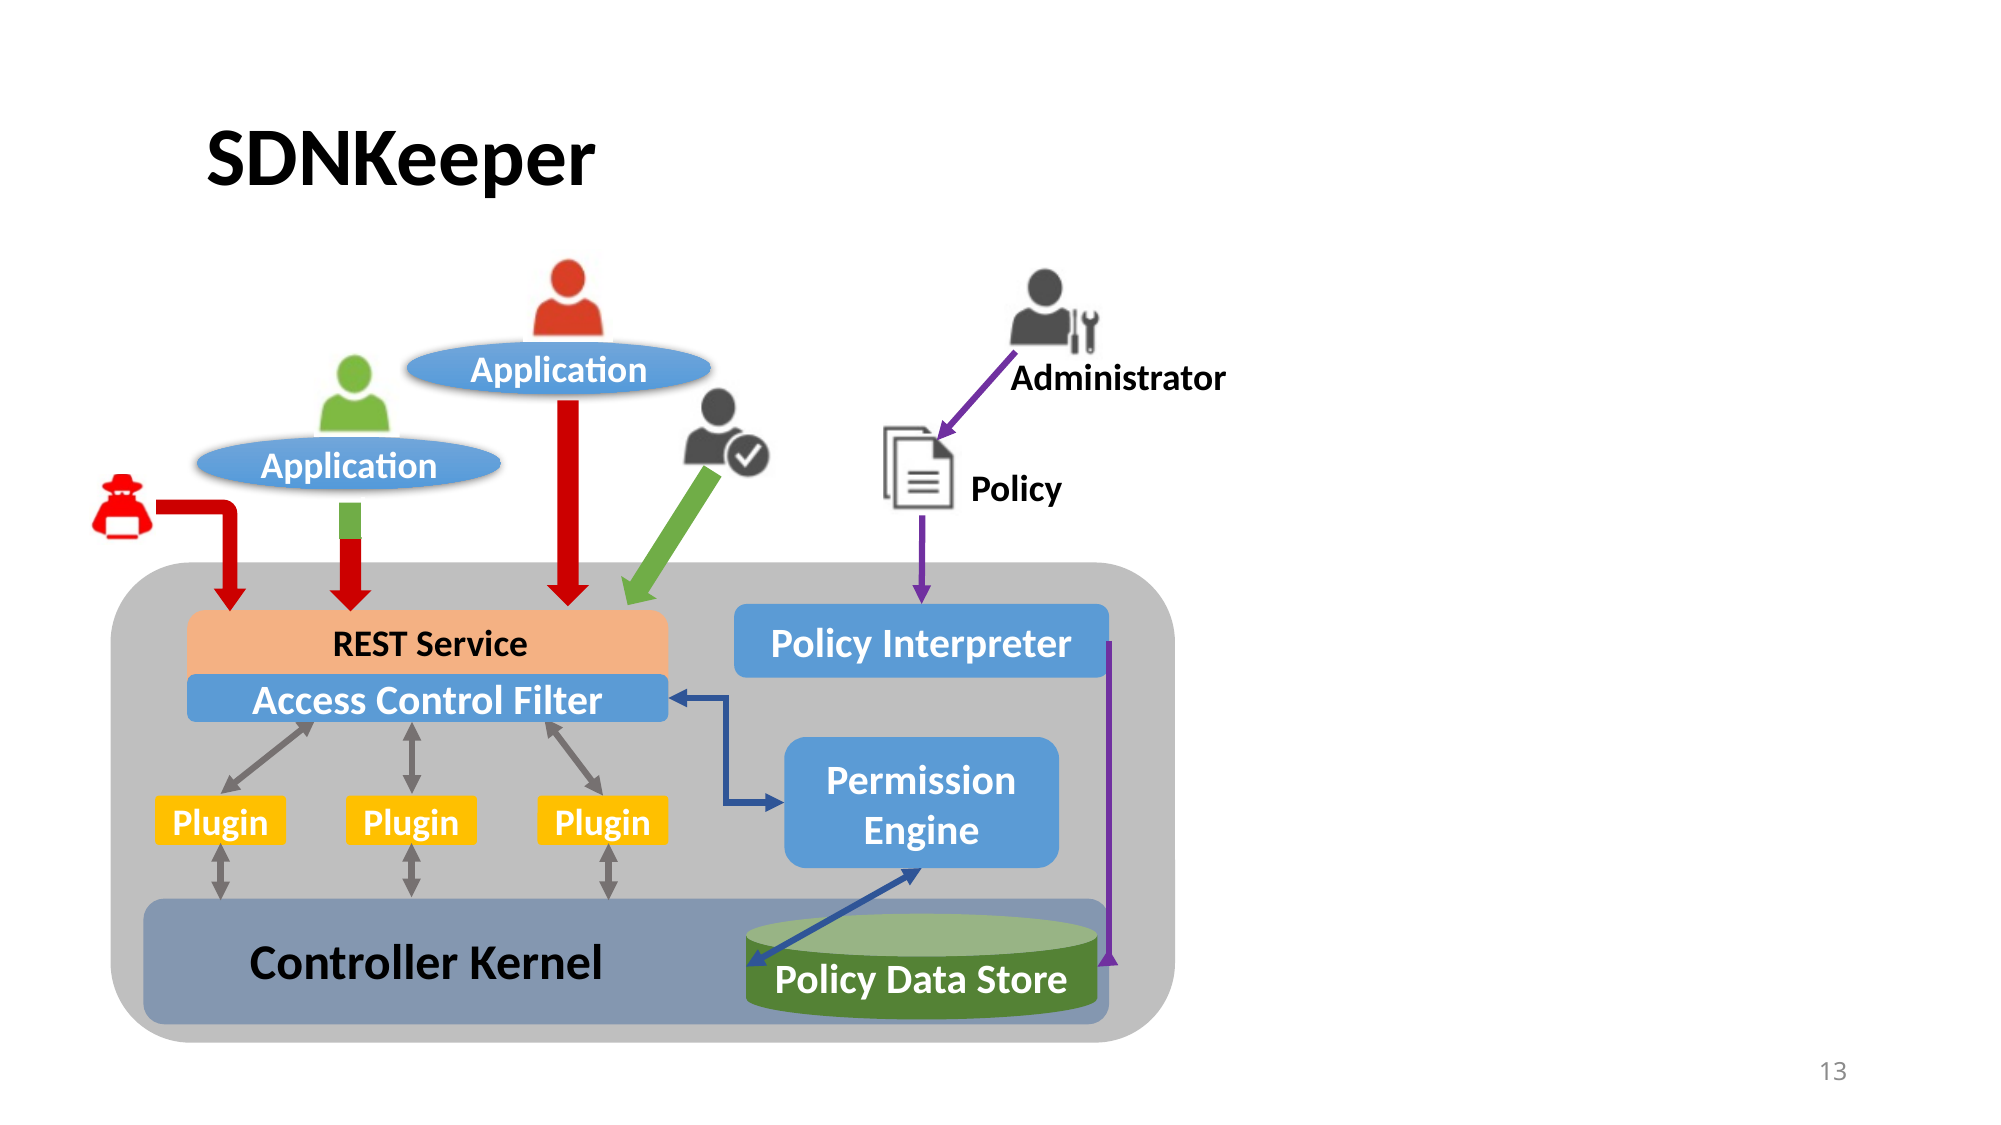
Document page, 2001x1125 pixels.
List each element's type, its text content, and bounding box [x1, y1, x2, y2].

text_box [641, 479, 722, 562]
text_box Application [197, 437, 502, 490]
text_box [556, 399, 580, 562]
text_box [156, 498, 239, 562]
picture [89, 474, 156, 545]
text_box [338, 530, 363, 562]
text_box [936, 351, 1016, 441]
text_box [668, 697, 785, 803]
picture [313, 343, 400, 437]
text_box Policy [962, 456, 1078, 516]
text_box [339, 496, 363, 539]
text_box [110, 562, 1175, 1043]
text_box Administrator [1016, 345, 1244, 405]
picture [678, 378, 779, 479]
slide_number 13 [1412, 1042, 1863, 1103]
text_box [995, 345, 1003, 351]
picture [523, 249, 613, 342]
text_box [1097, 640, 1110, 967]
picture [1003, 254, 1103, 361]
picture [883, 407, 962, 516]
text_box SDNKeeper [191, 94, 613, 210]
text_box Application [407, 342, 712, 395]
